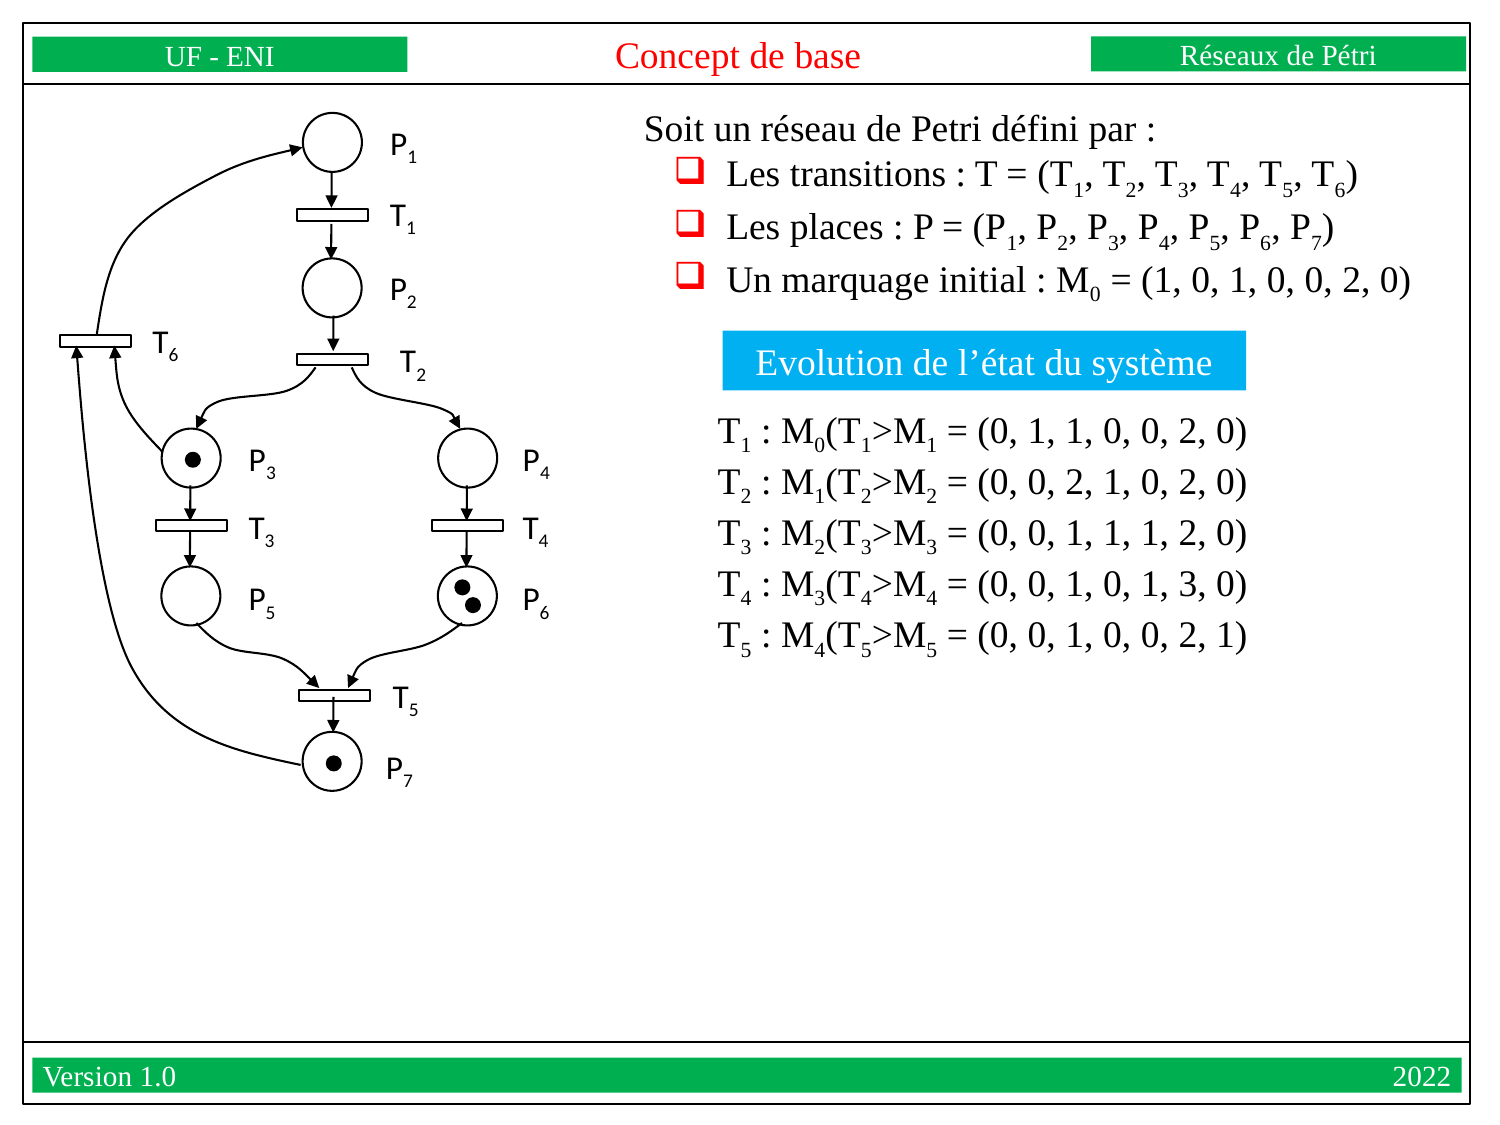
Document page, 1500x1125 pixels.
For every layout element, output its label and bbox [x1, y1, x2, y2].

text_box [23, 23, 1471, 1105]
text_box [0, 0, 1500, 75]
